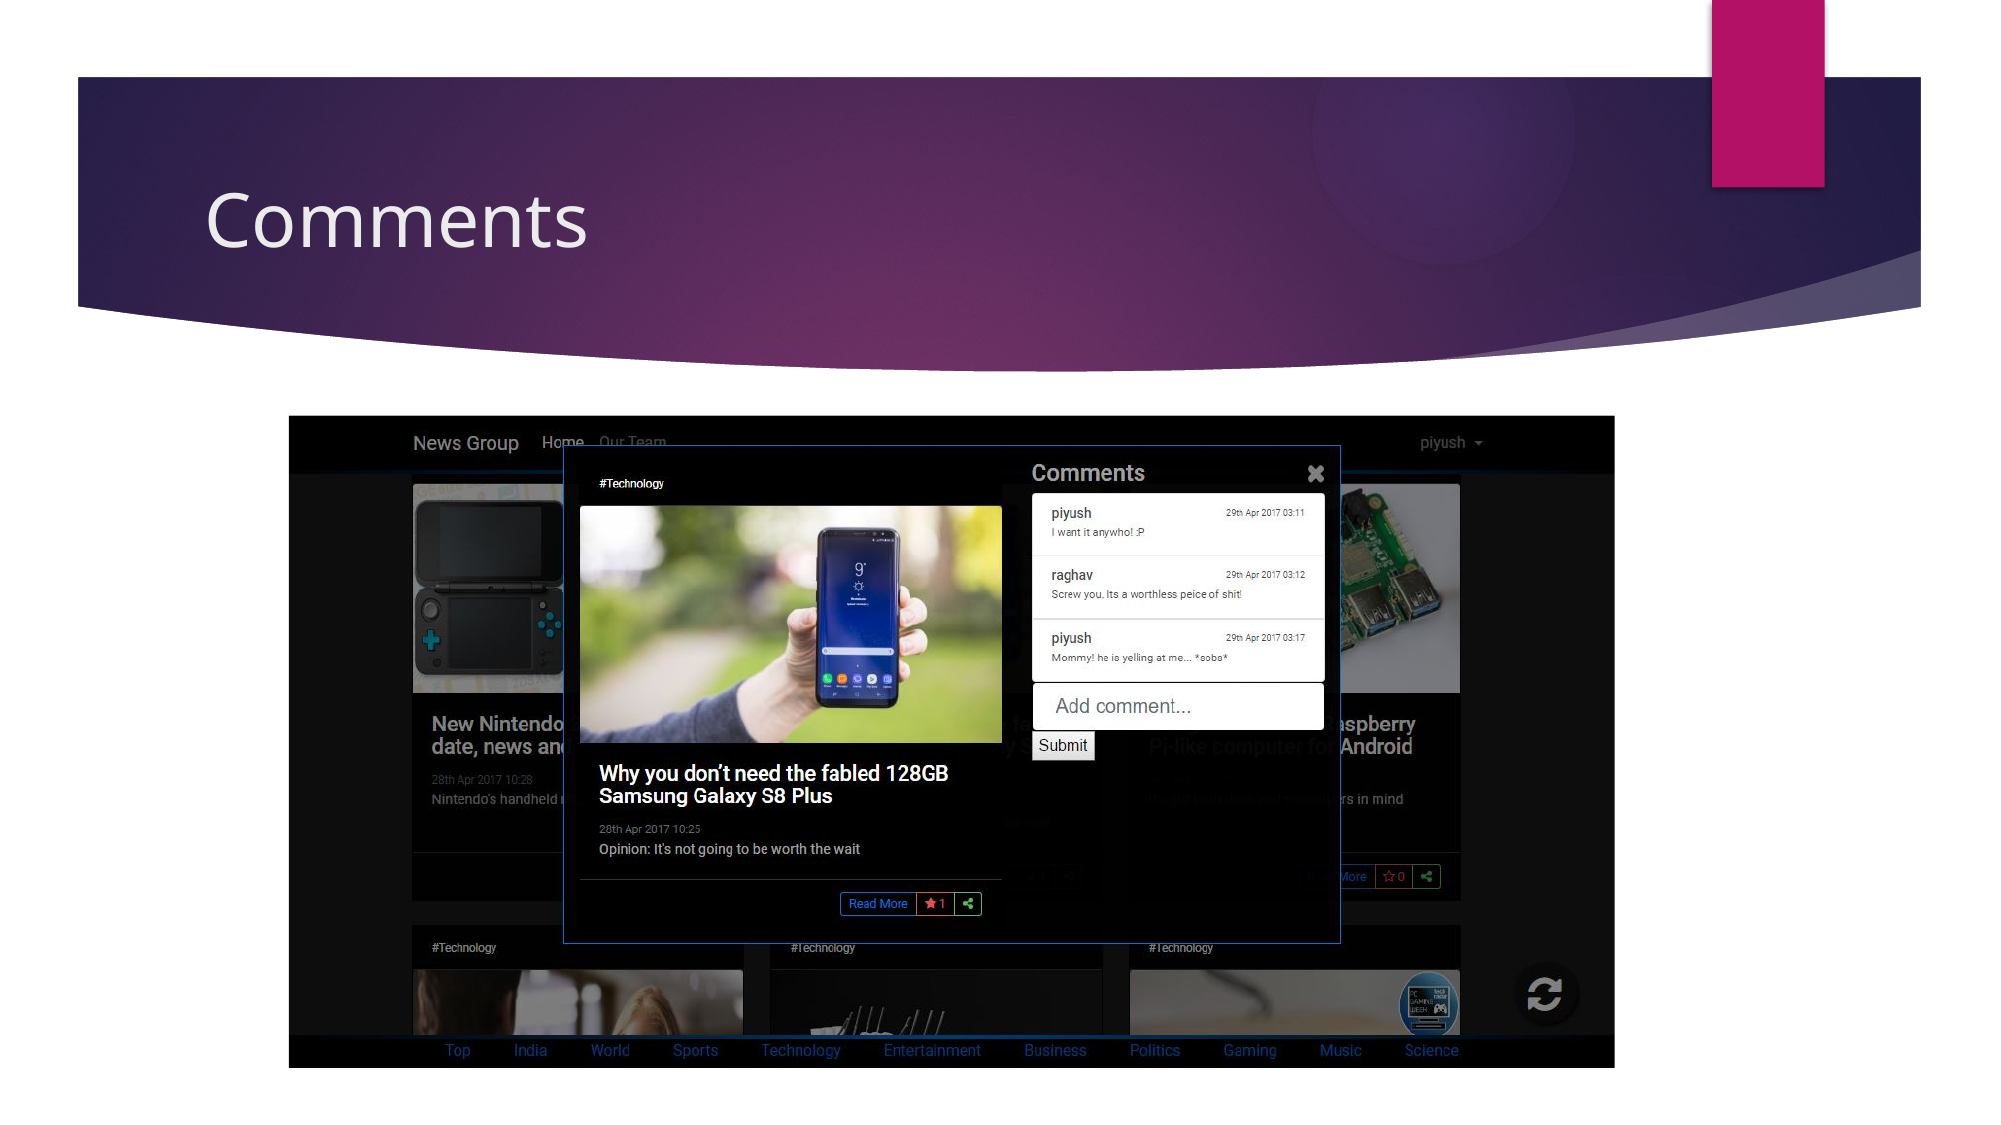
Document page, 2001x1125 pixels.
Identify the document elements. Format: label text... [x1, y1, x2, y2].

title Comments [189, 159, 1627, 276]
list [288, 415, 1615, 1068]
